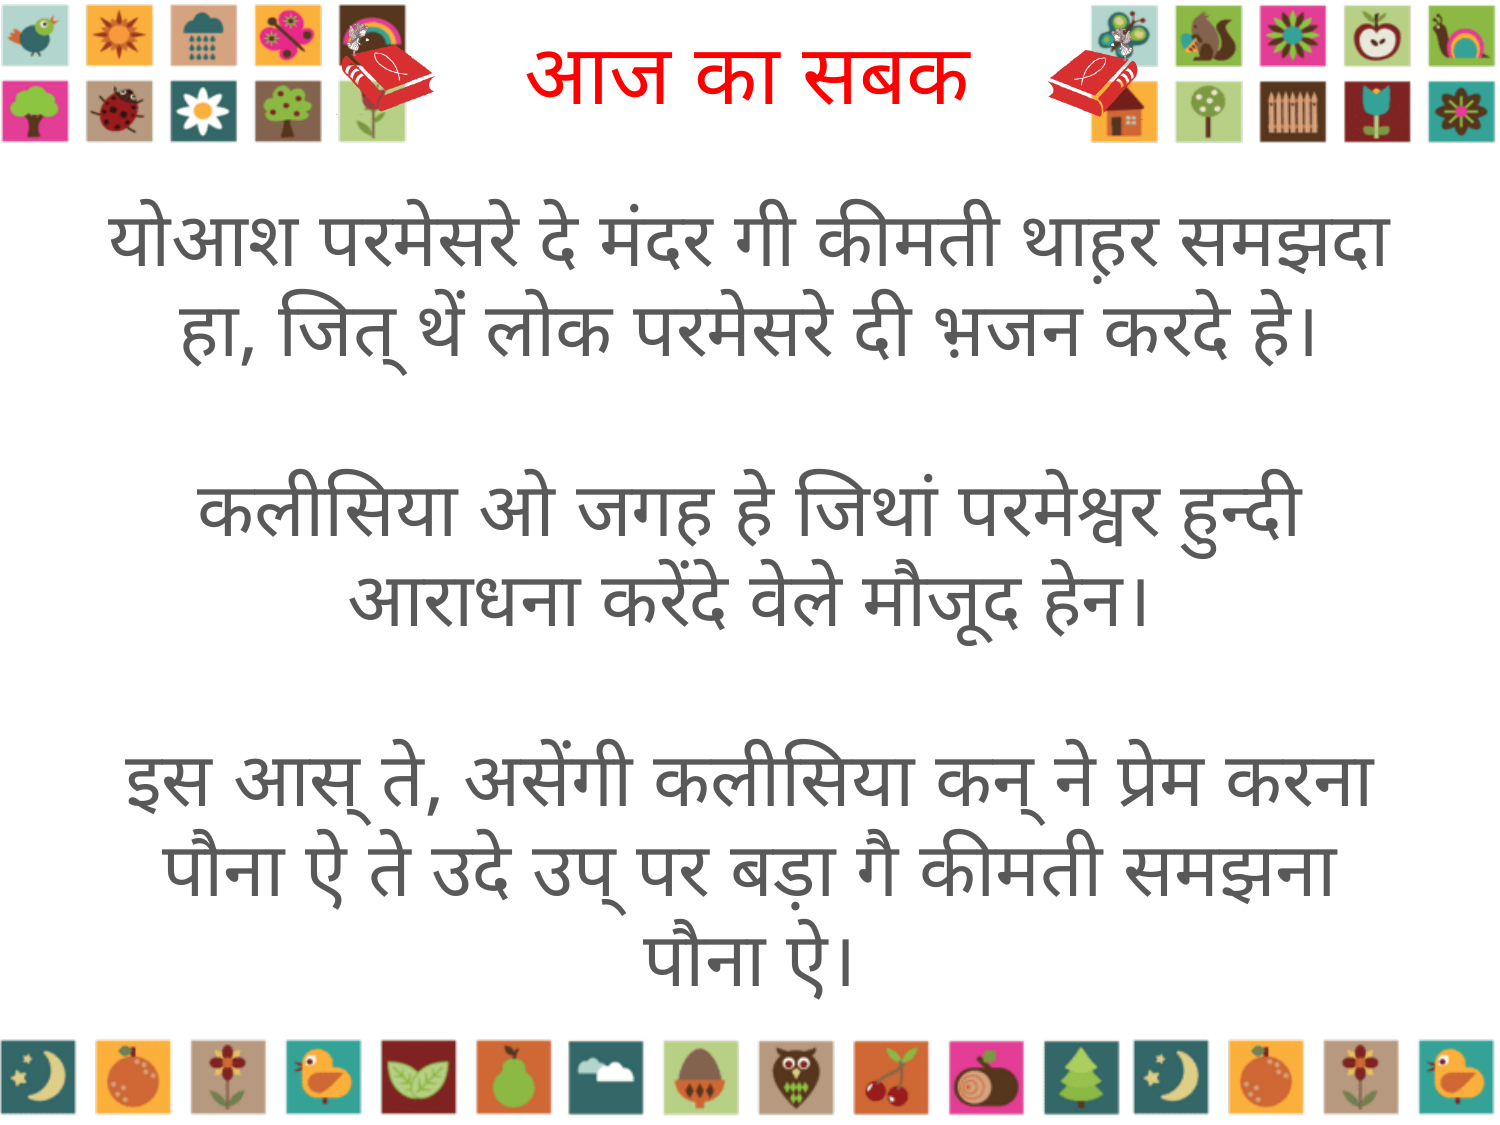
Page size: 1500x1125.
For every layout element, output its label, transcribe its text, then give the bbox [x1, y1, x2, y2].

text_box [0, 1028, 1500, 1118]
picture [1015, 3, 1500, 150]
text_box आज का सबक [425, 13, 1077, 129]
text_box योआश परमेसरे दे मंदर गी कीमती थाह़र समझदा हा, जित् थें लोक परमेसरे दी भ़जन करदे हे। कलीसिया ओ जगह हे जिथां परमेश्वर हुन्दी आराधना करेंदे वेले मौजूद हेन। इस आस् ते, असेंगी कलीसिया कन् ने प्रेम करना पौना ऐ ते उदे उप् पर बड़ा गै कीमती समझना पौना ऐ। [76, 184, 1424, 1010]
picture [0, 3, 467, 150]
